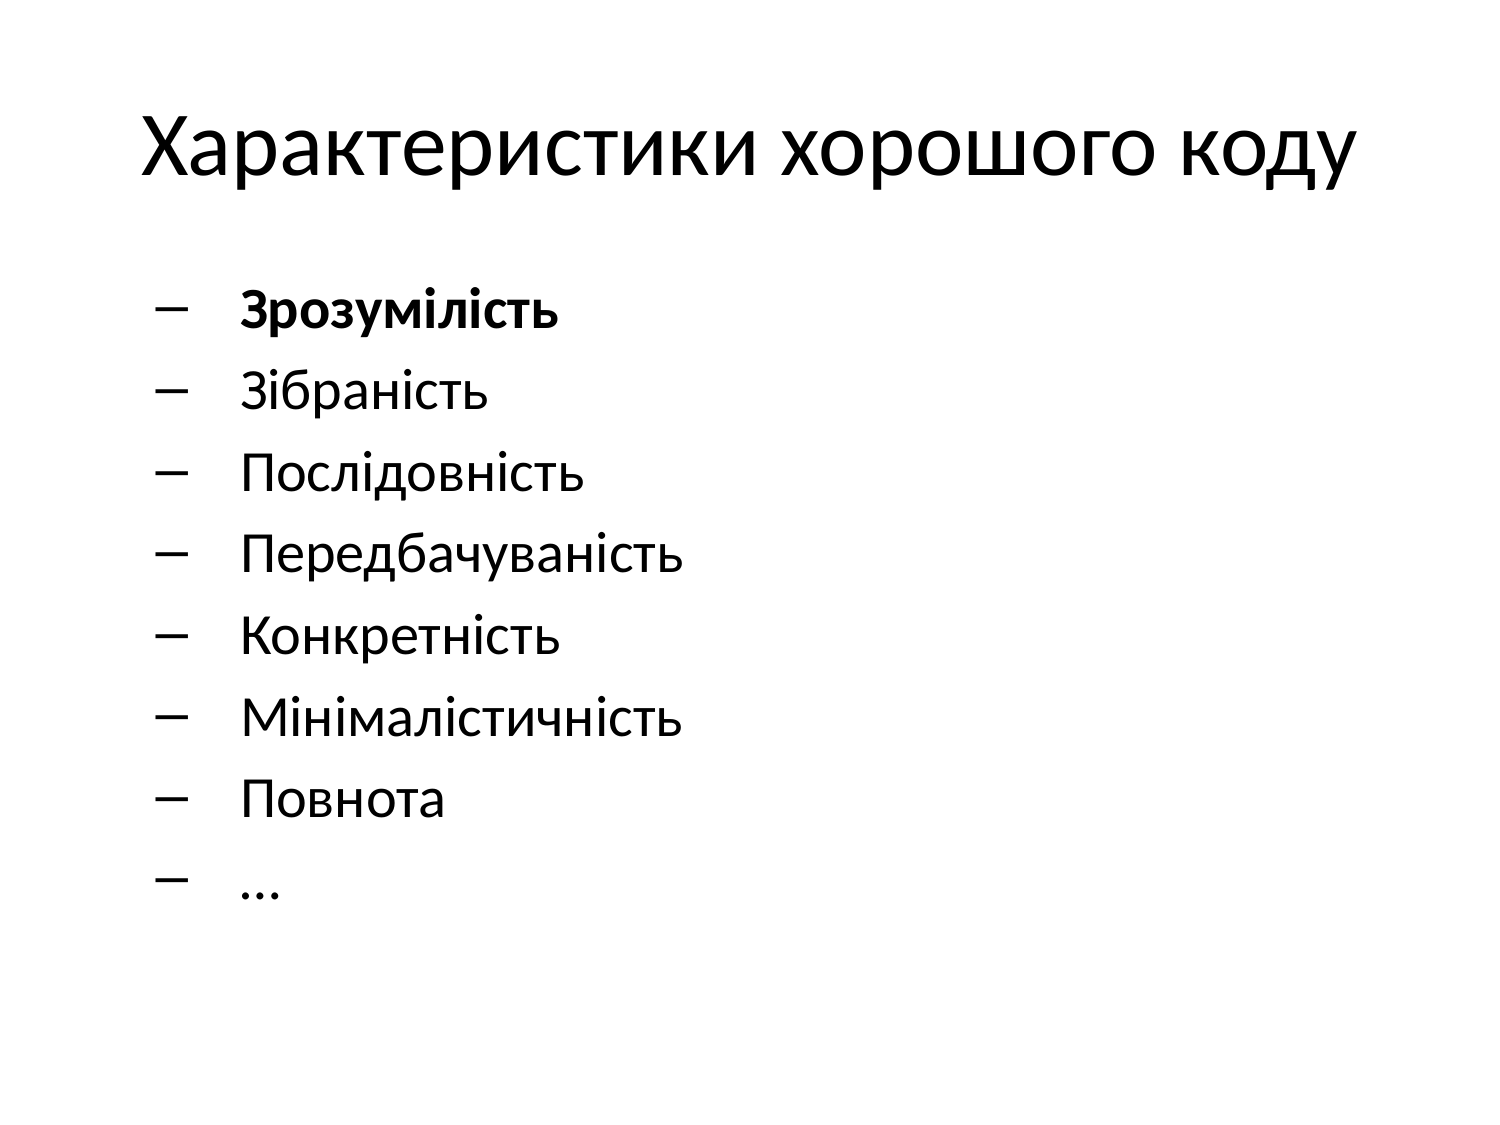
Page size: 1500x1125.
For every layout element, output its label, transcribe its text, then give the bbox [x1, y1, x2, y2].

title Характеристики хорошого коду [75, 45, 1425, 233]
list Зрозумілість Зібраність Послідовність Передбачуваність Конкретність Мінімалістичність Повнота … [75, 262, 1425, 1000]
